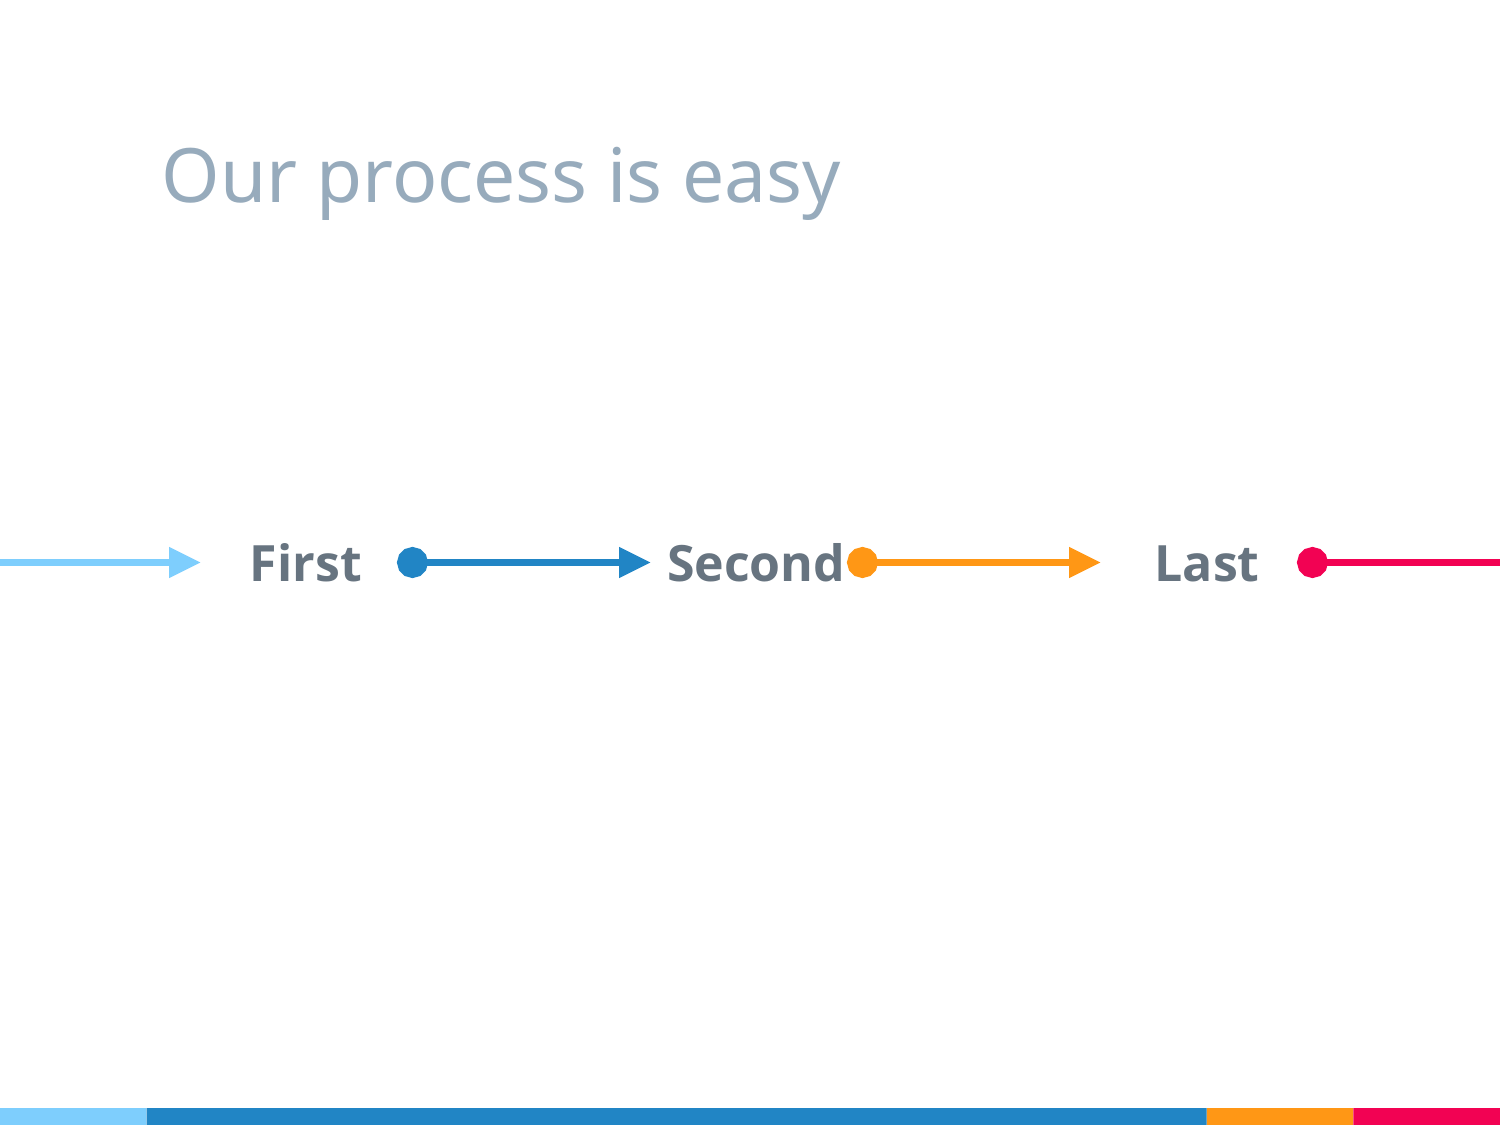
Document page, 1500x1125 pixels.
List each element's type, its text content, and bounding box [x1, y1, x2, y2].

text_box Second [649, 509, 863, 613]
text_box First [199, 509, 413, 613]
title Our process is easy [146, 45, 1207, 233]
text_box Last [1100, 509, 1314, 613]
